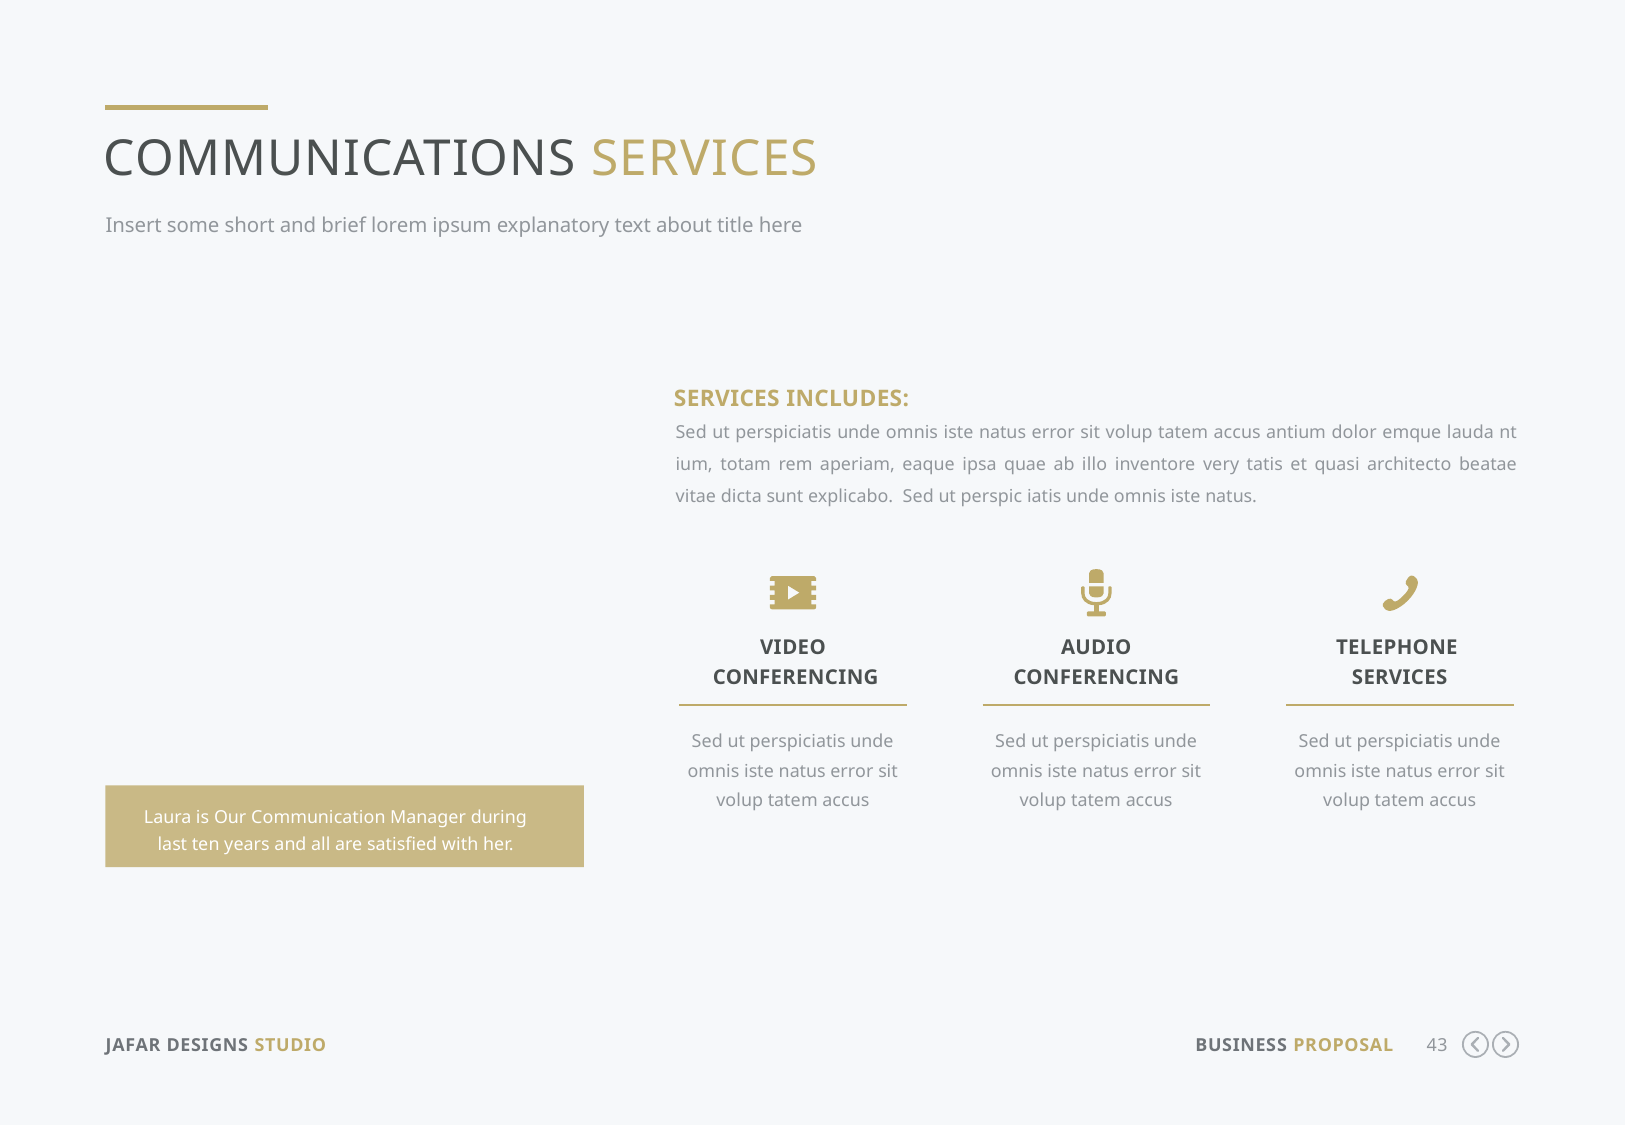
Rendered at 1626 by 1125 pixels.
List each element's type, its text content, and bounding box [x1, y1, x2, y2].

text_box Telephone services [1282, 629, 1518, 689]
list Insert some short and brief lorem ipsum explanatory text about title here [105, 209, 1519, 241]
text_box [769, 576, 817, 610]
text_box Sed ut perspiciatis unde omnis iste natus error sit volup tatem accus [979, 722, 1214, 811]
text_box Video conferencing [675, 629, 911, 689]
text_box [1081, 586, 1112, 617]
text_box [1089, 569, 1104, 583]
picture [105, 376, 584, 868]
text_box Sed ut perspiciatis unde omnis iste natus error sit volup tatem accus antium dolor emque lauda nt ium, totam rem aperiam, eaque ipsa quae ab illo inventore very tatis et quasi architecto beatae vitae dicta sunt explicabo. Sed ut perspic iatis unde omnis iste natus. [675, 411, 1519, 506]
text_box Audio conferencing [978, 629, 1214, 689]
list Communications services [103, 125, 1518, 186]
text_box Sed ut perspiciatis unde omnis iste natus error sit volup tatem accus [1282, 722, 1517, 811]
text_box Sed ut perspiciatis unde omnis iste natus error sit volup tatem accus [675, 722, 911, 811]
text_box [1382, 575, 1418, 611]
text_box Services includes: [673, 376, 1521, 411]
